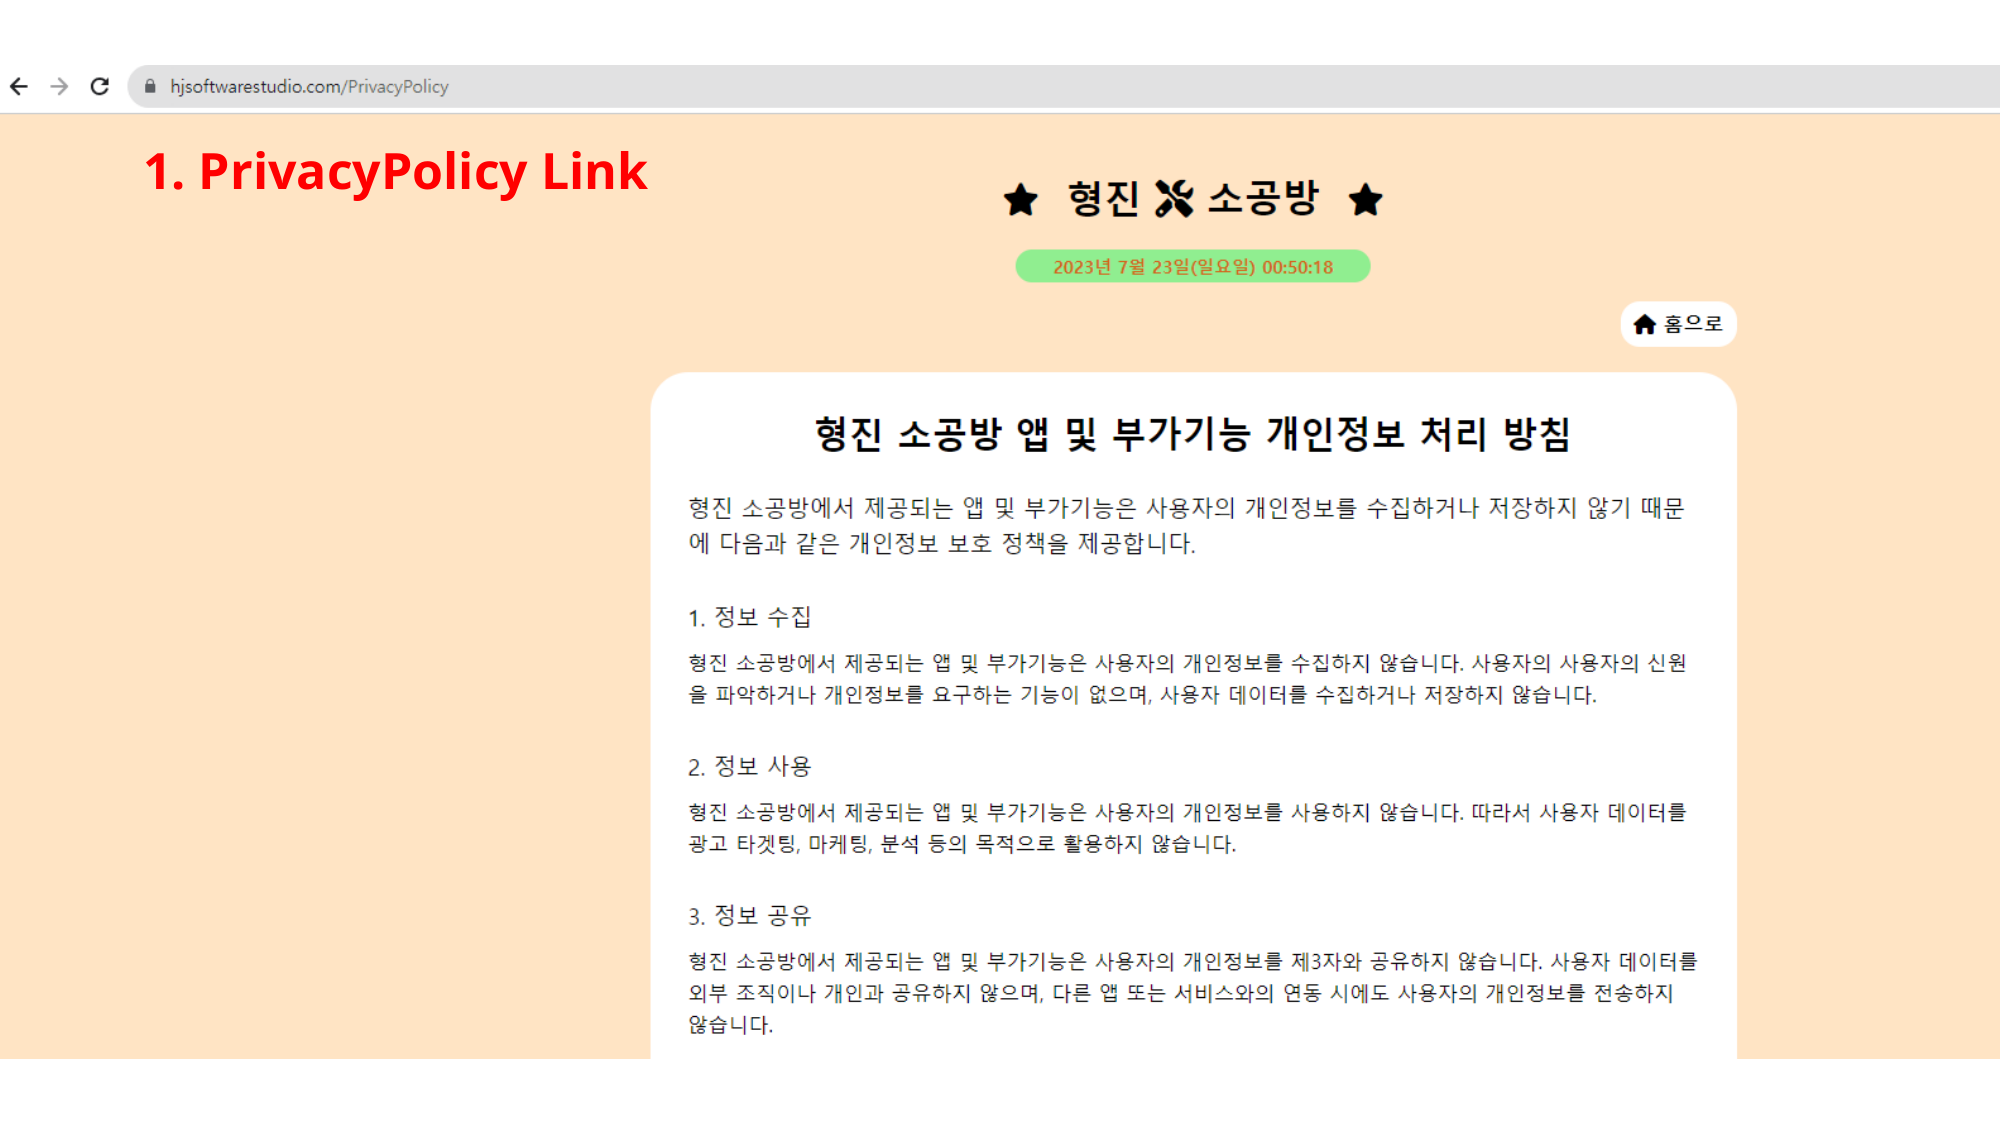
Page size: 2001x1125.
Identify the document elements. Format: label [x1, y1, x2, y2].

text_box [0, 65, 2000, 1059]
